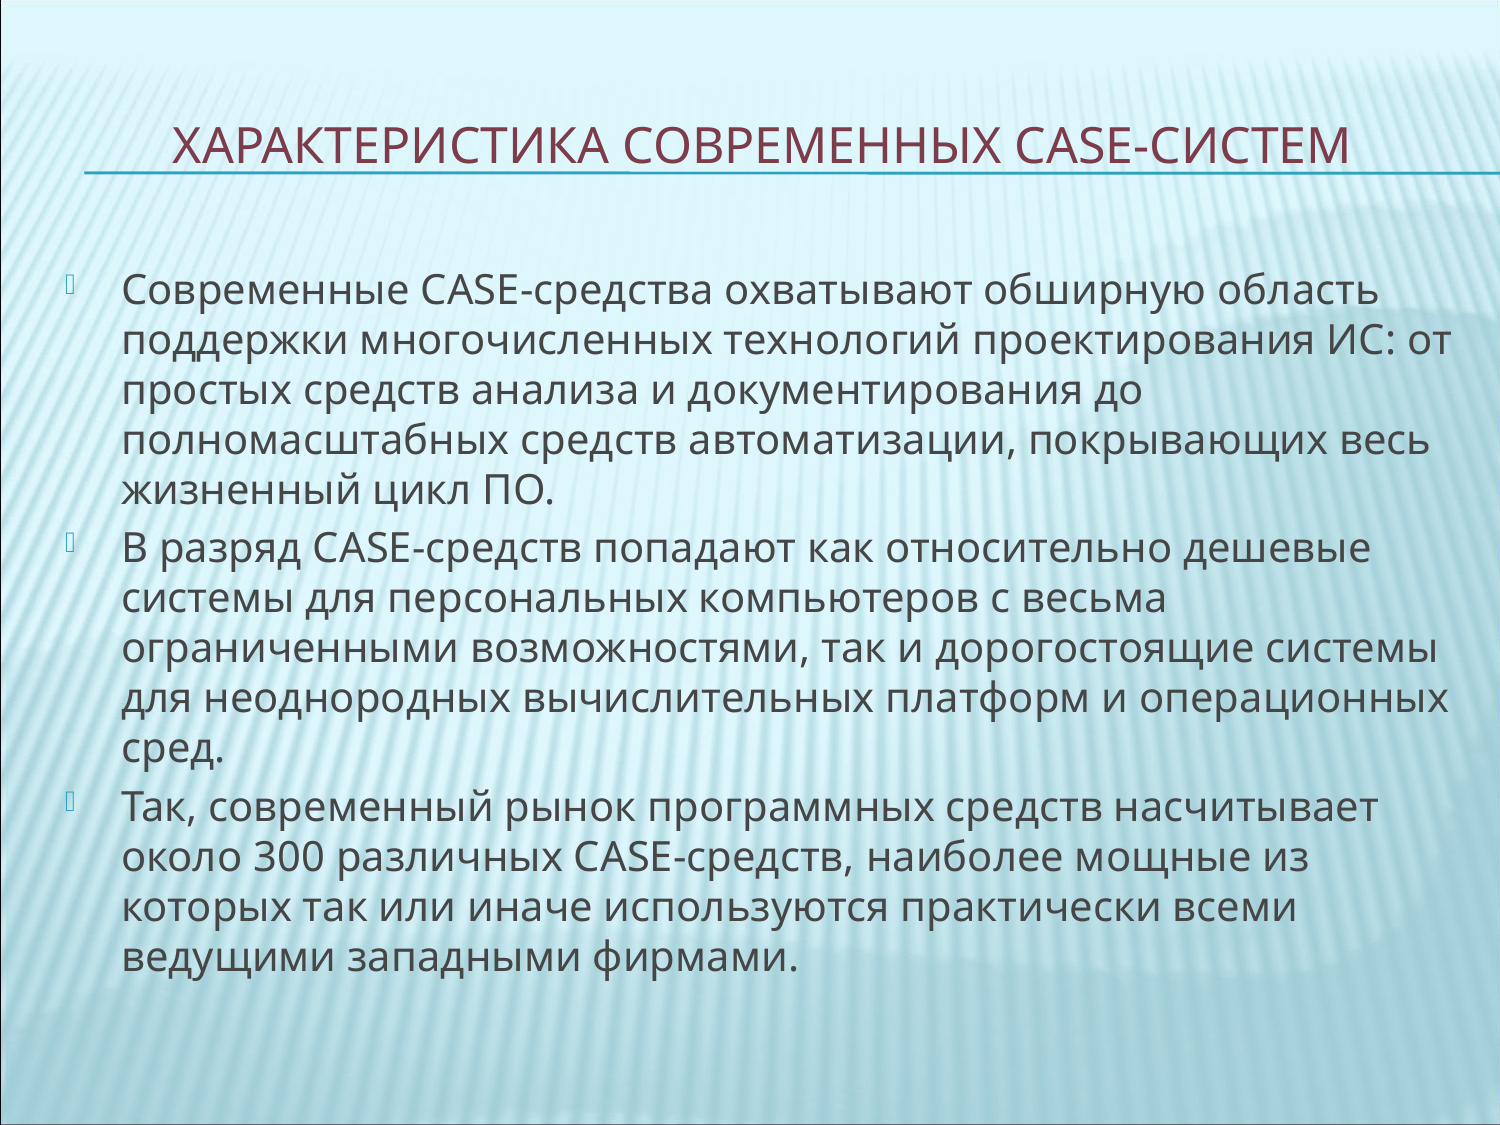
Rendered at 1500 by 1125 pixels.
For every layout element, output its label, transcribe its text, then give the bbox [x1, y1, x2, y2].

title Характеристика современных CASE-систем [50, 75, 1475, 213]
list Современные CASE-средства охватывают обширную область поддержки многочисленных технологий проектирования ИС: от простых средств анализа и документирования до полномасштабных средств автоматизации, покрывающих весь жизненный цикл ПО. В разряд CASE-средств попадают как относительно дешевые системы для персональных компьютеров с весьма ограниченными возможностями, так и дорогостоящие системы для неоднородных вычислительных платформ и операционных сред. Так, современный рынок программных средств насчитывает около 300 различных CASE-средств, наиболее мощные из которых так или иначе используются практически всеми ведущими западными фирмами. [50, 254, 1475, 998]
picture [0, 0, 1500, 1125]
